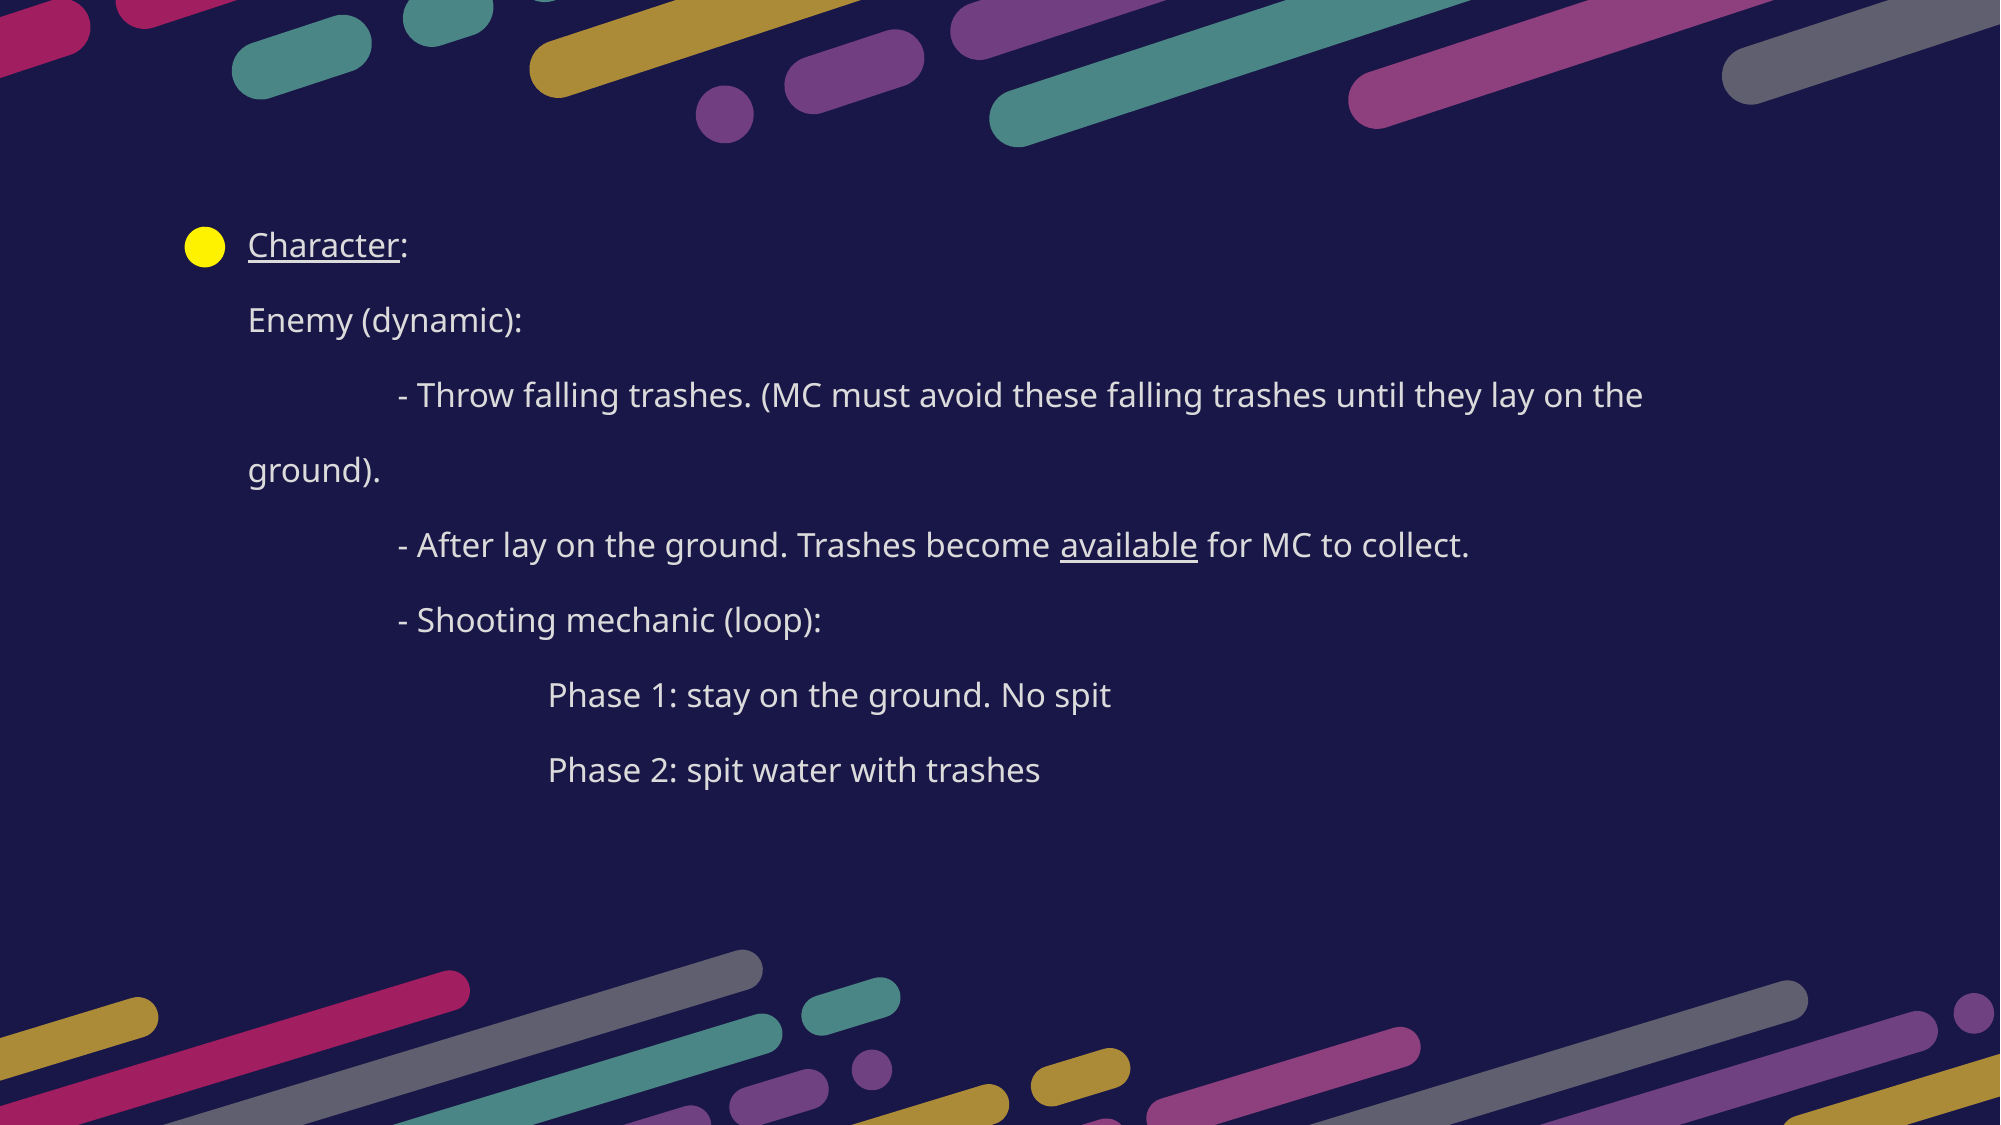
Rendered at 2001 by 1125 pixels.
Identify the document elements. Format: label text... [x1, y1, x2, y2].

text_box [0, 811, 2000, 1125]
text_box Character: Enemy (dynamic): - Throw falling trashes. (MC must avoid these falling trashes until they lay on the ground). - After lay on the ground. Trashes become available for MC to collect. - Shooting mechanic (loop): Phase 1: stay on the ground. No spit Phase 2: spit water with trashes [232, 344, 1785, 797]
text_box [0, 0, 2000, 333]
